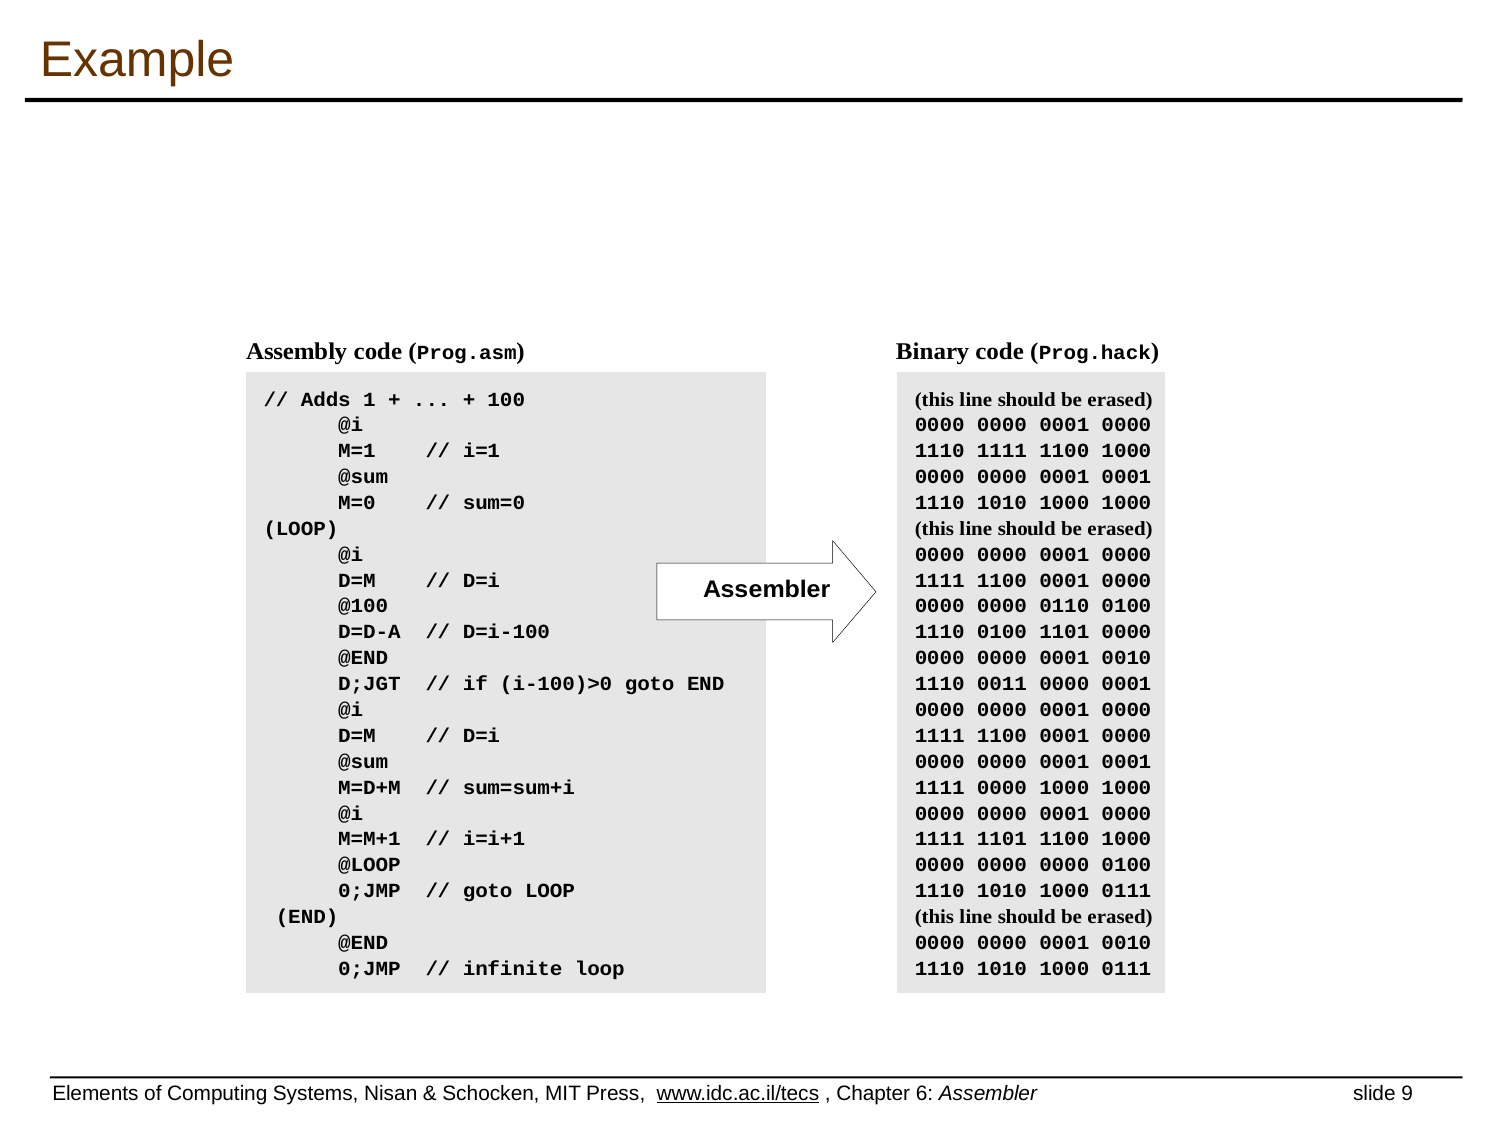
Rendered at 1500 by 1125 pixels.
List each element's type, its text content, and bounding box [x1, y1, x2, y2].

title Example [24, 12, 1463, 100]
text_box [175, 122, 1301, 1051]
